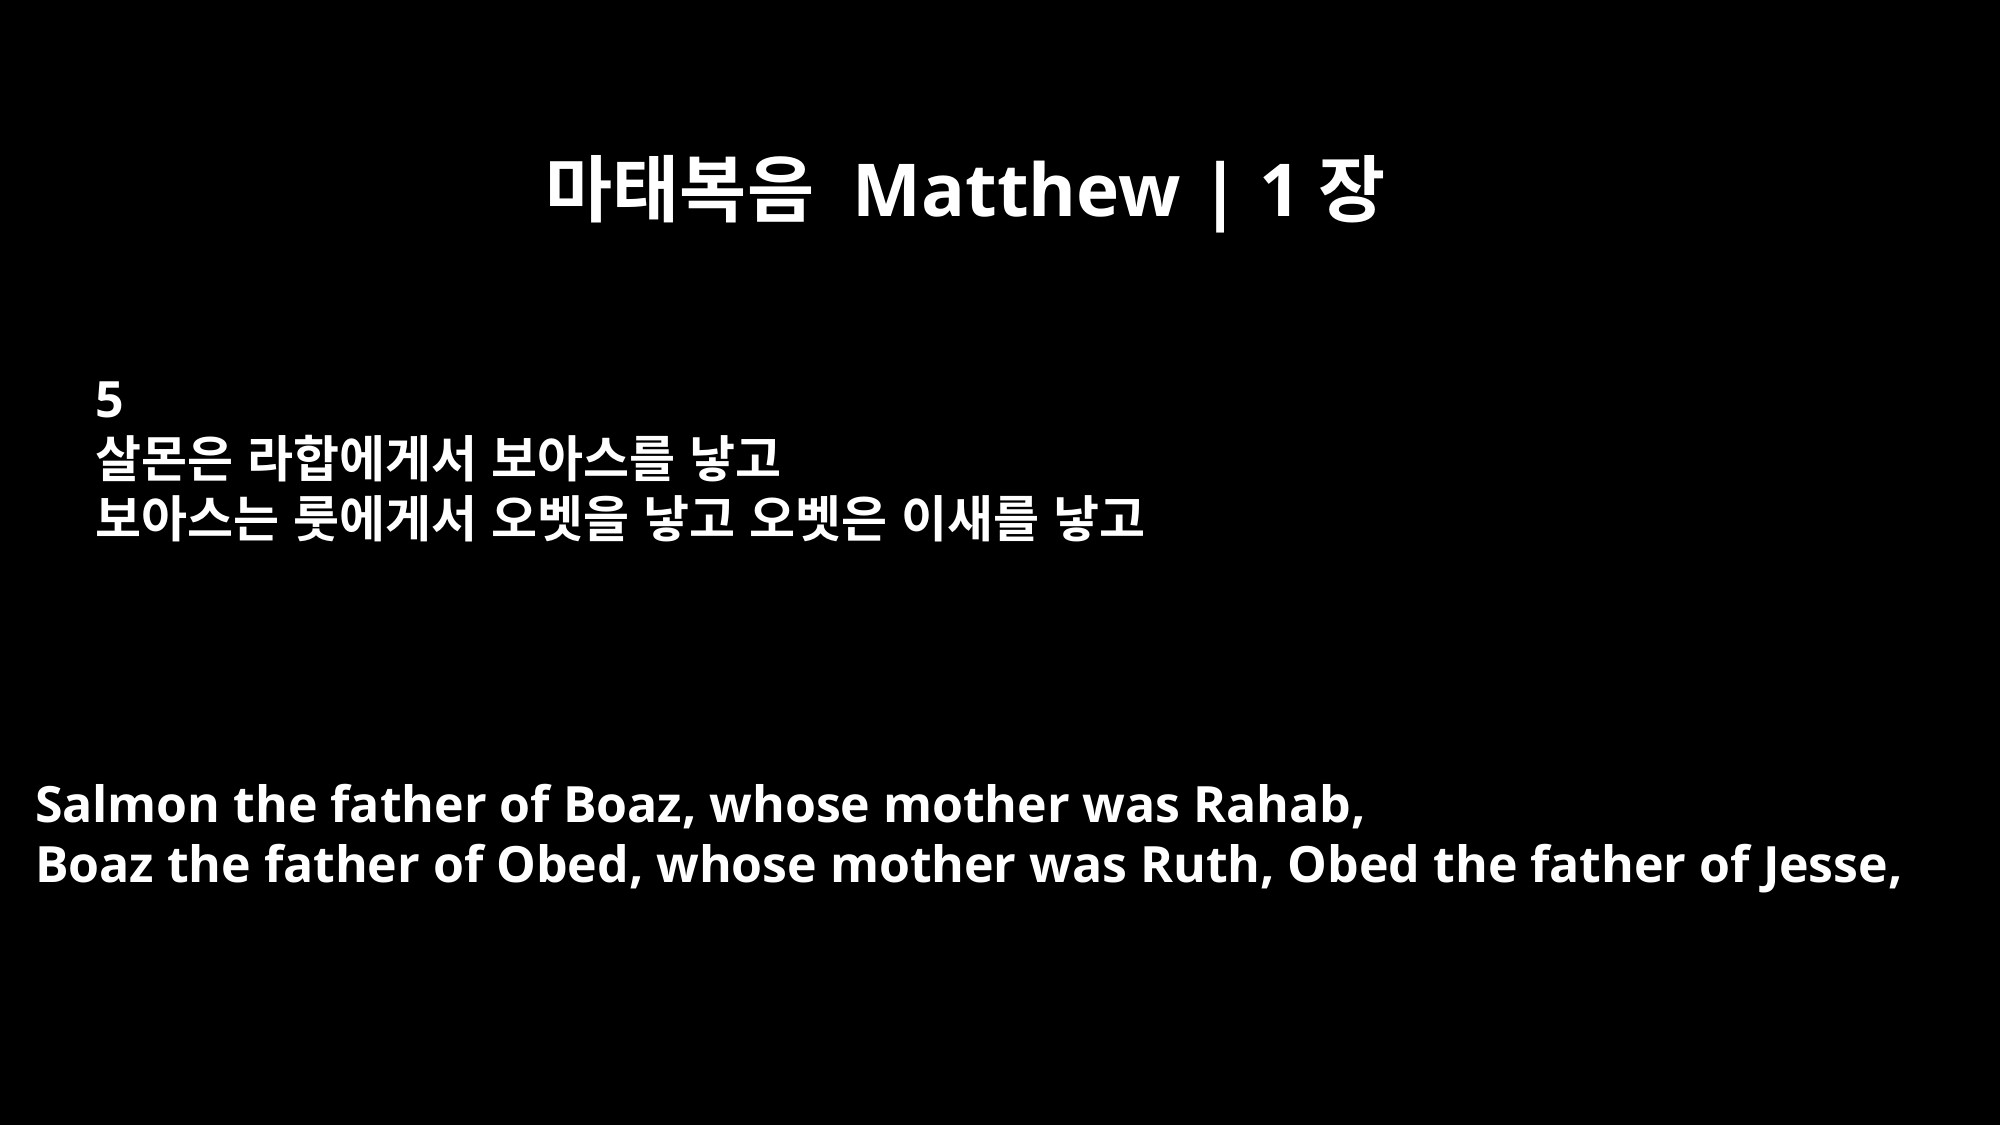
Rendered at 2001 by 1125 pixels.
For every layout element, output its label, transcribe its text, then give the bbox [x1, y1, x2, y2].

text_box 5 살몬은 라합에게서 보아스를 낳고 보아스는 룻에게서 오벳을 낳고 오벳은 이새를 낳고 [80, 359, 1161, 555]
text_box 마태복음 Matthew | 1장 [530, 136, 1401, 239]
text_box Salmon the father of Boaz, whose mother was Rahab, Boaz the father of Obed, whose mother was Ruth, Obed the father of Jesse, [20, 764, 1918, 900]
